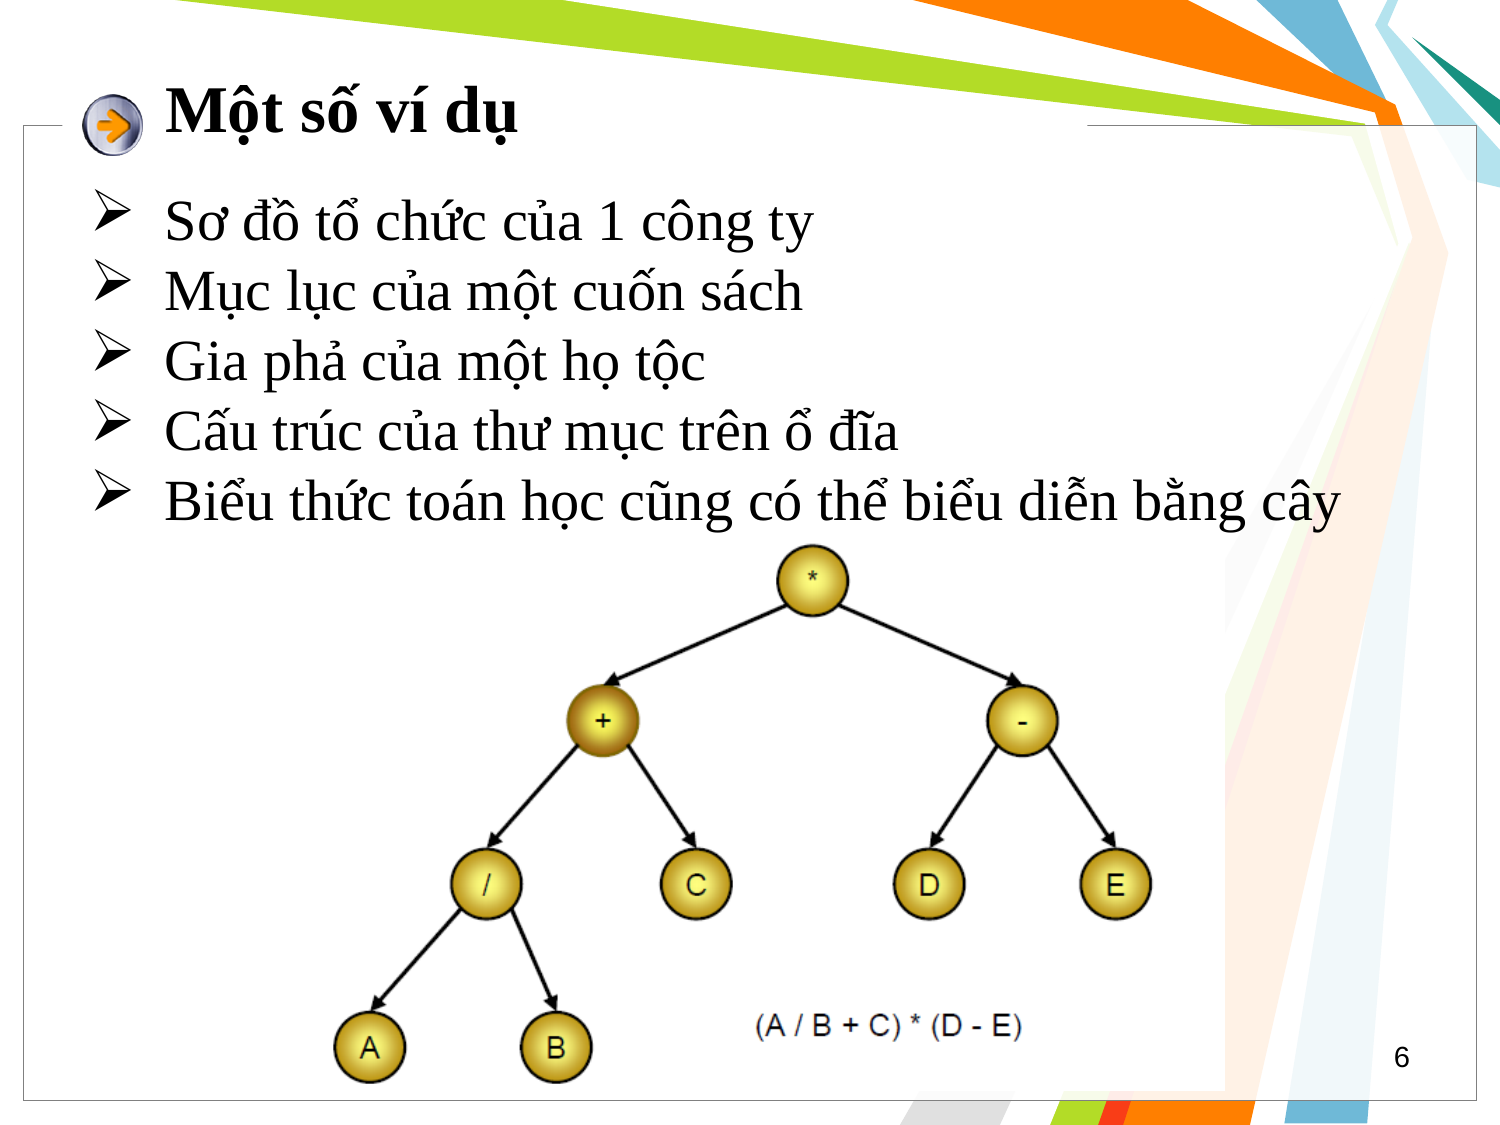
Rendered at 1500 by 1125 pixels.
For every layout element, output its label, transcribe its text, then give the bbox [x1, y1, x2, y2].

picture [82, 94, 143, 156]
text_box Sơ đồ tổ chức của 1 công ty Mục lục của một cuốn sách Gia phả của một họ tộc Cấu trúc của thư mục trên ổ đĩa Biểu thức toán học cũng có thể biểu diễn bằng cây [75, 174, 1388, 610]
picture [262, 537, 1225, 1091]
slide_number 6 [1225, 1030, 1425, 1081]
title Một số ví dụ [150, 62, 1184, 150]
